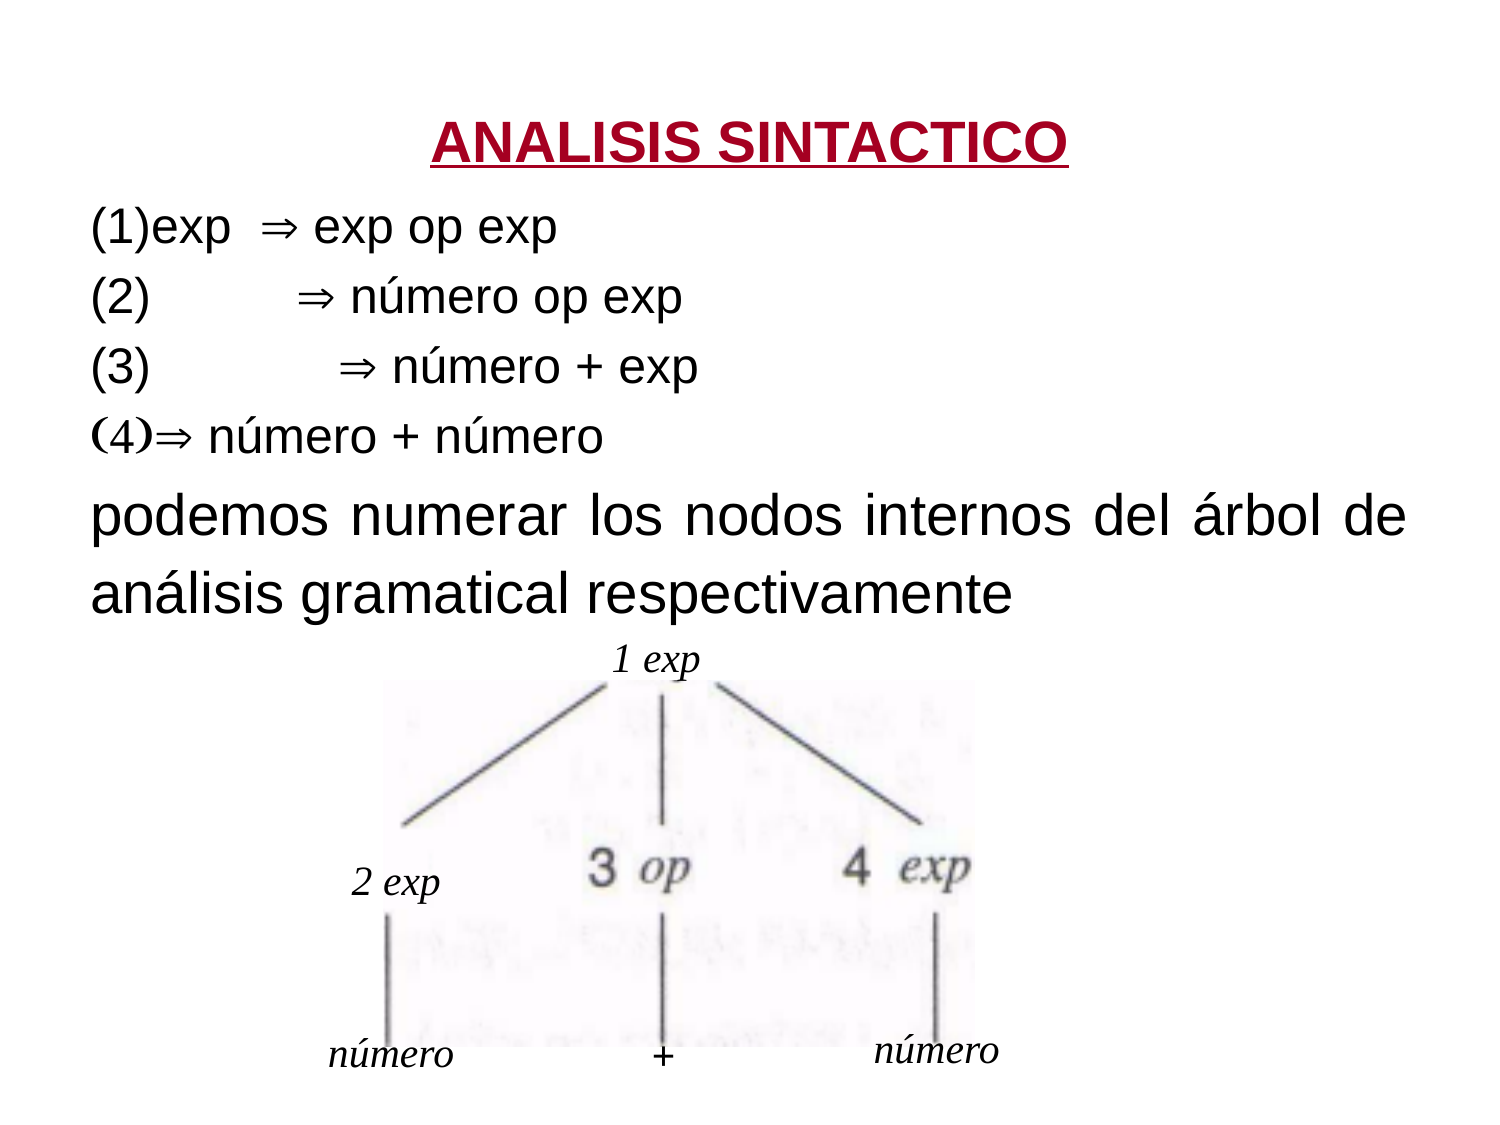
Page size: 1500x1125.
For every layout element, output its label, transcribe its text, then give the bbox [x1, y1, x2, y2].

table_header + [636, 1055, 717, 1091]
list exp  exp op exp  número op exp (3)  número + exp  número + número podemos numerar los nodos internos del árbol de análisis gramatical respectivamente [74, 185, 1426, 929]
table_header número [313, 1023, 490, 1084]
table_header 1 exp [597, 628, 774, 679]
table_header número [859, 1018, 1024, 1084]
text_box [709, 545, 740, 615]
picture [383, 680, 975, 1048]
text_box [740, 545, 798, 615]
table_header 2 exp [337, 851, 378, 916]
title ANALISIS SINTACTICO [74, 44, 1426, 185]
